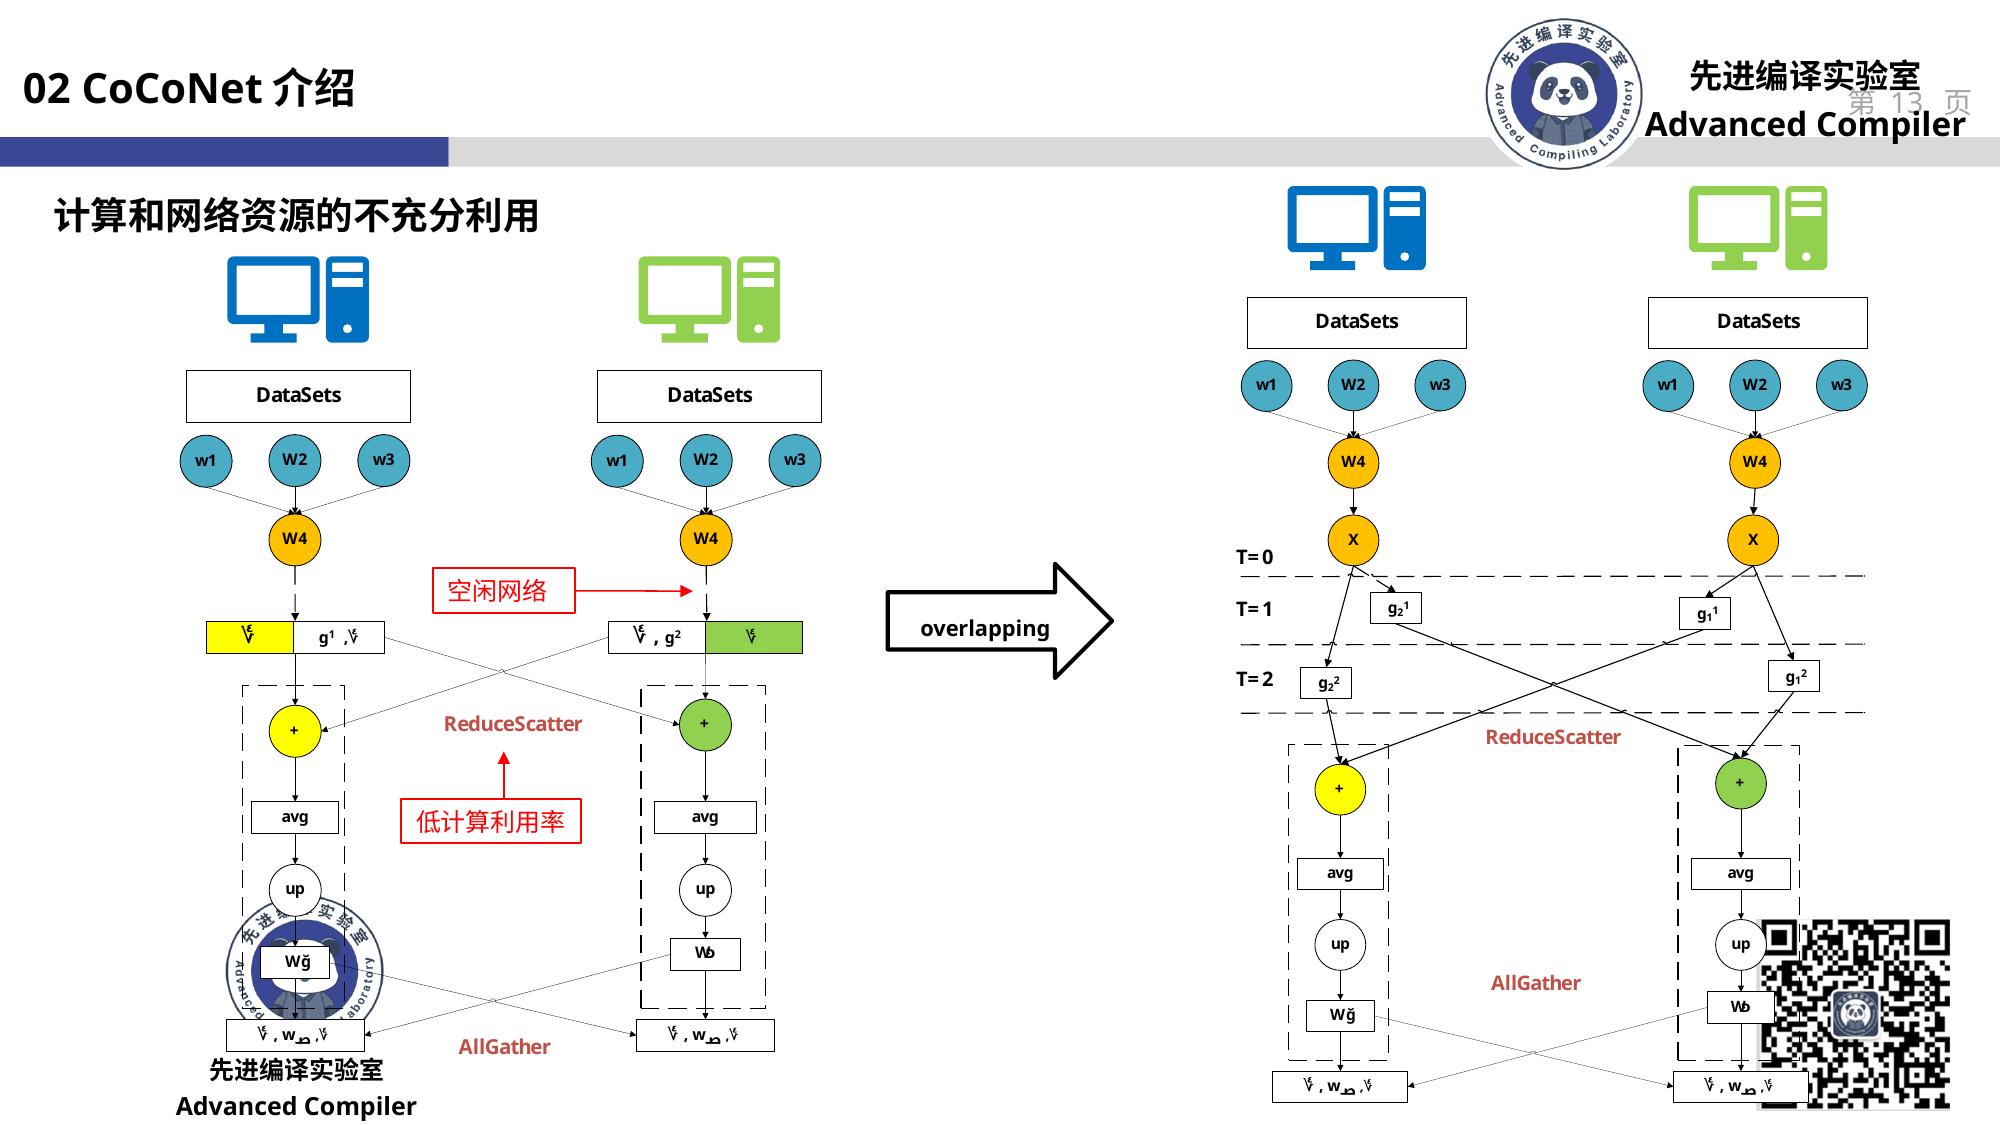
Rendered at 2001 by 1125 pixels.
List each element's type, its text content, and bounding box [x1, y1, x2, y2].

text_box overlapping [885, 561, 1115, 681]
picture [1224, 184, 1951, 1111]
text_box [400, 751, 583, 845]
picture [177, 254, 823, 1071]
picture [1477, 9, 1651, 177]
text_box 02 CoCoNet介绍 [8, 54, 823, 120]
text_box 计算和网络资源的不充分利用 [38, 184, 556, 245]
